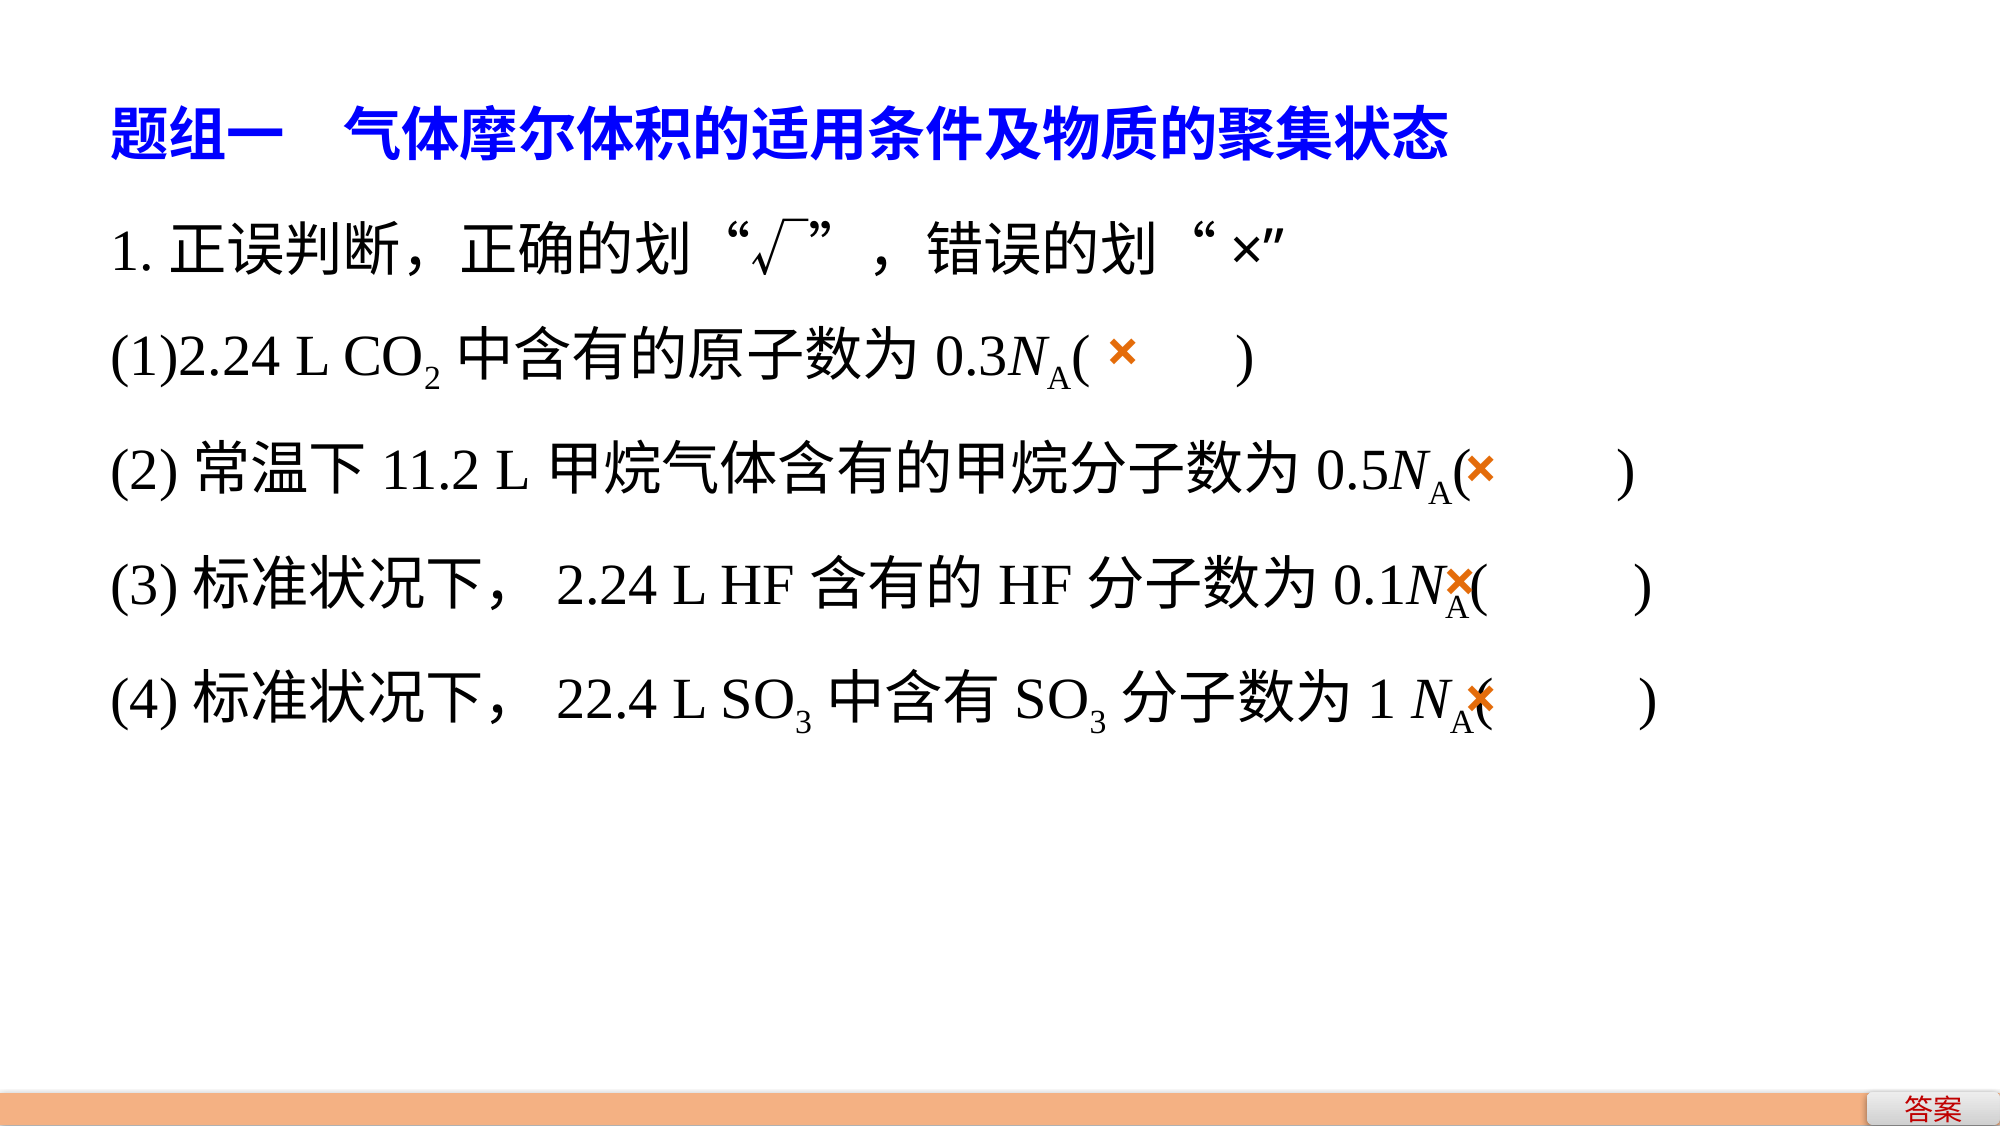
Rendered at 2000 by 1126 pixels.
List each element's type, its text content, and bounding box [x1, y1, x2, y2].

text_box 题组一 气体摩尔体积的适用条件及物质的聚集状态 1.正误判断，正确的划“√”，错误的划“×” (1)2.24 L CO2中含有的原子数为0.3NA( ) (2)常温下11.2 L甲烷气体含有的甲烷分子数为0.5NA( ) (3)标准状况下，2.24 L HF含有的HF分子数为0.1NA( ) (4)标准状况下，22.4 L SO3中含有SO3分子数为1 NA( ) [90, 42, 1940, 751]
text_box × [1449, 653, 1513, 739]
text_box × [1091, 307, 1155, 392]
text_box 答案 [1866, 1091, 2000, 1126]
text_box × [1449, 424, 1513, 509]
text_box [0, 1092, 1866, 1126]
text_box × [1428, 537, 1492, 622]
